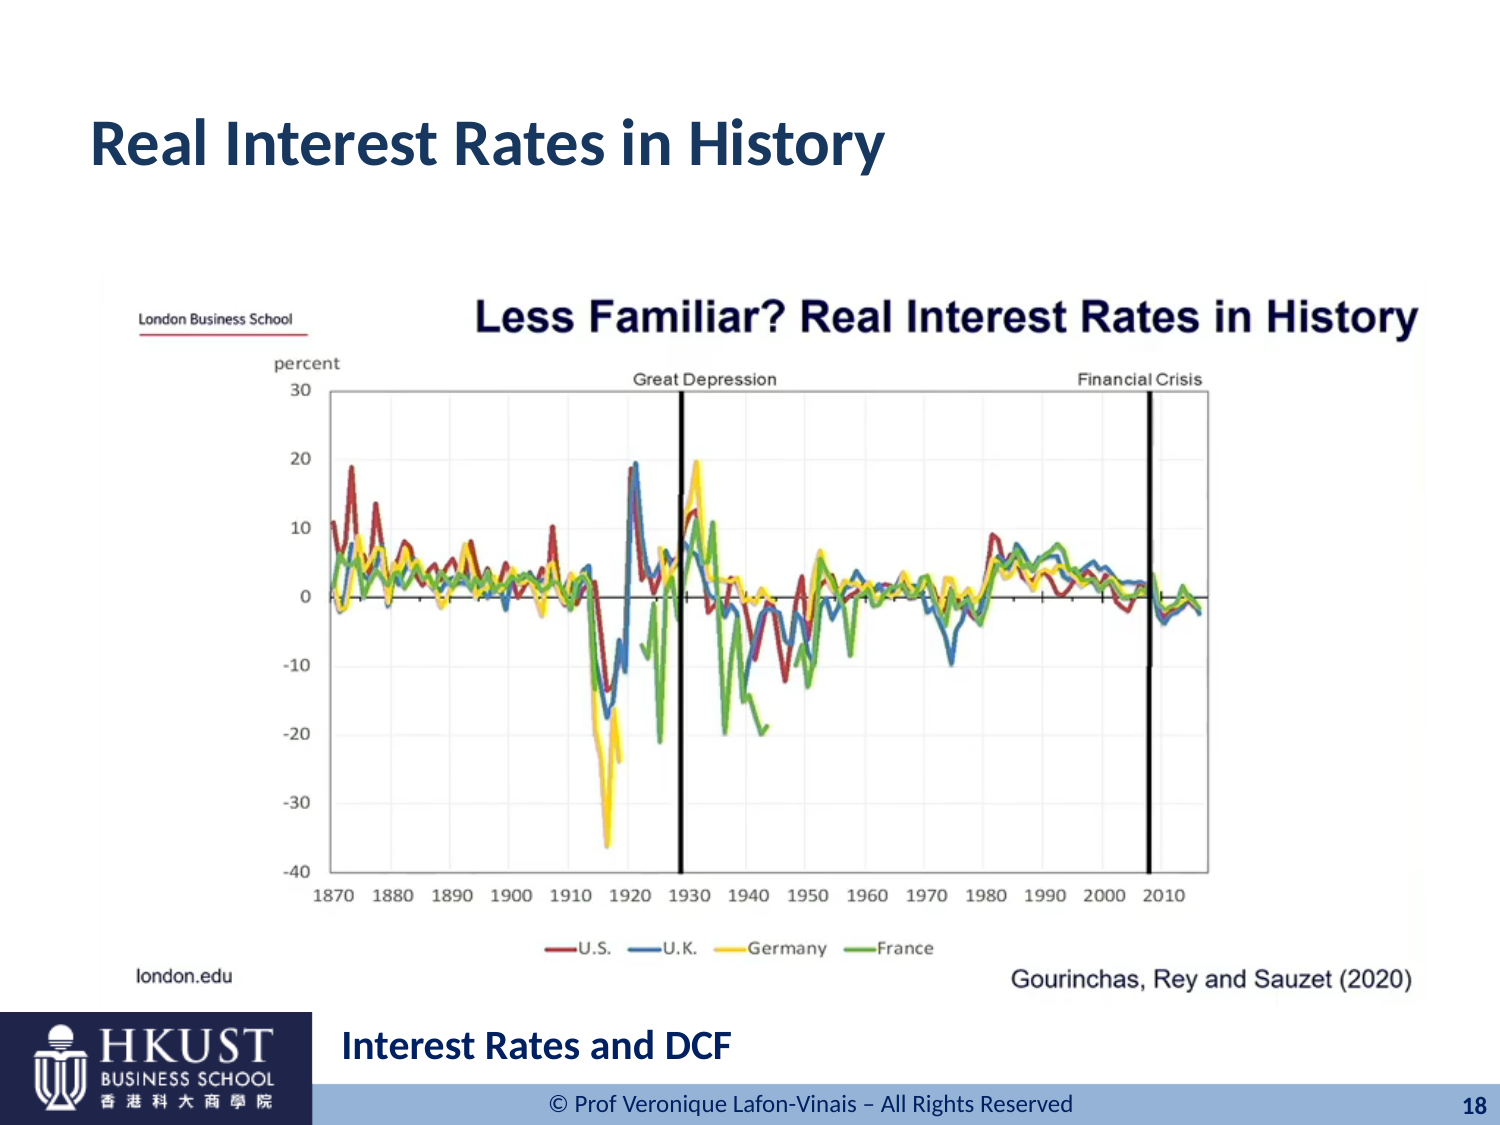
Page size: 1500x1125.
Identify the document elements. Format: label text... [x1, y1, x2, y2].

footer Interest Rates and DCF [326, 1007, 1500, 1078]
title Real Interest Rates in History [74, 44, 1426, 233]
picture [0, 1012, 1500, 1125]
slide_number 18 [1351, 1080, 1500, 1125]
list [100, 274, 1426, 1006]
